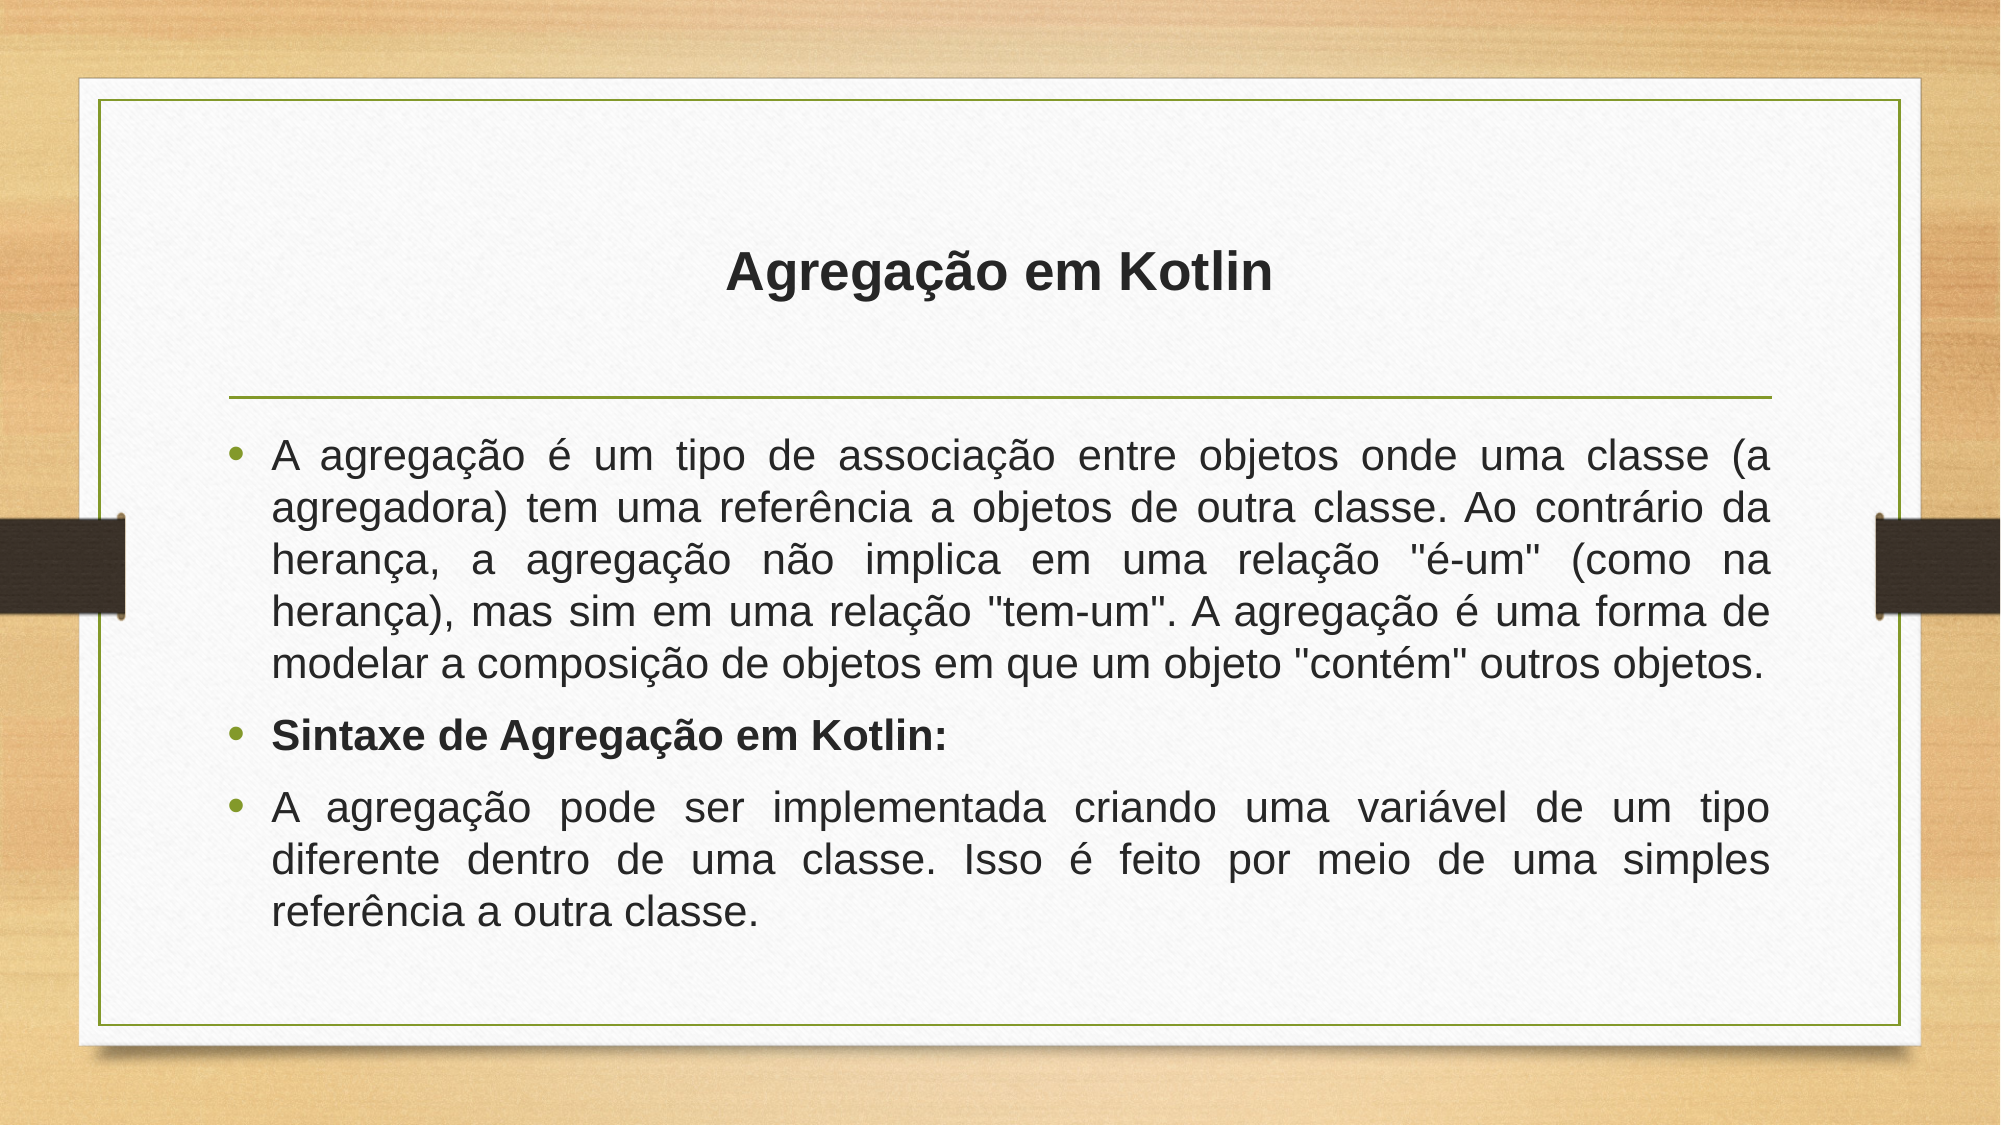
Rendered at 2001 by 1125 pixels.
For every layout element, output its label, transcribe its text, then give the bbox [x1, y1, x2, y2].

list A agregação é um tipo de associação entre objetos onde uma classe (a agregadora) tem uma referência a objetos de outra classe. Ao contrário da herança, a agregação não implica em uma relação "é-um" (como na herança), mas sim em uma relação "tem-um". A agregação é uma forma de modelar a composição de objetos em que um objeto "contém" outros objetos. Sintaxe de Agregação em Kotlin: A agregação pode ser implementada criando uma variável de um tipo diferente dentro de uma classe. Isso é feito por meio de uma simples referência a outra classe. [212, 419, 1788, 964]
title Agregação em Kotlin [212, 161, 1788, 375]
picture [0, 0, 2001, 1125]
